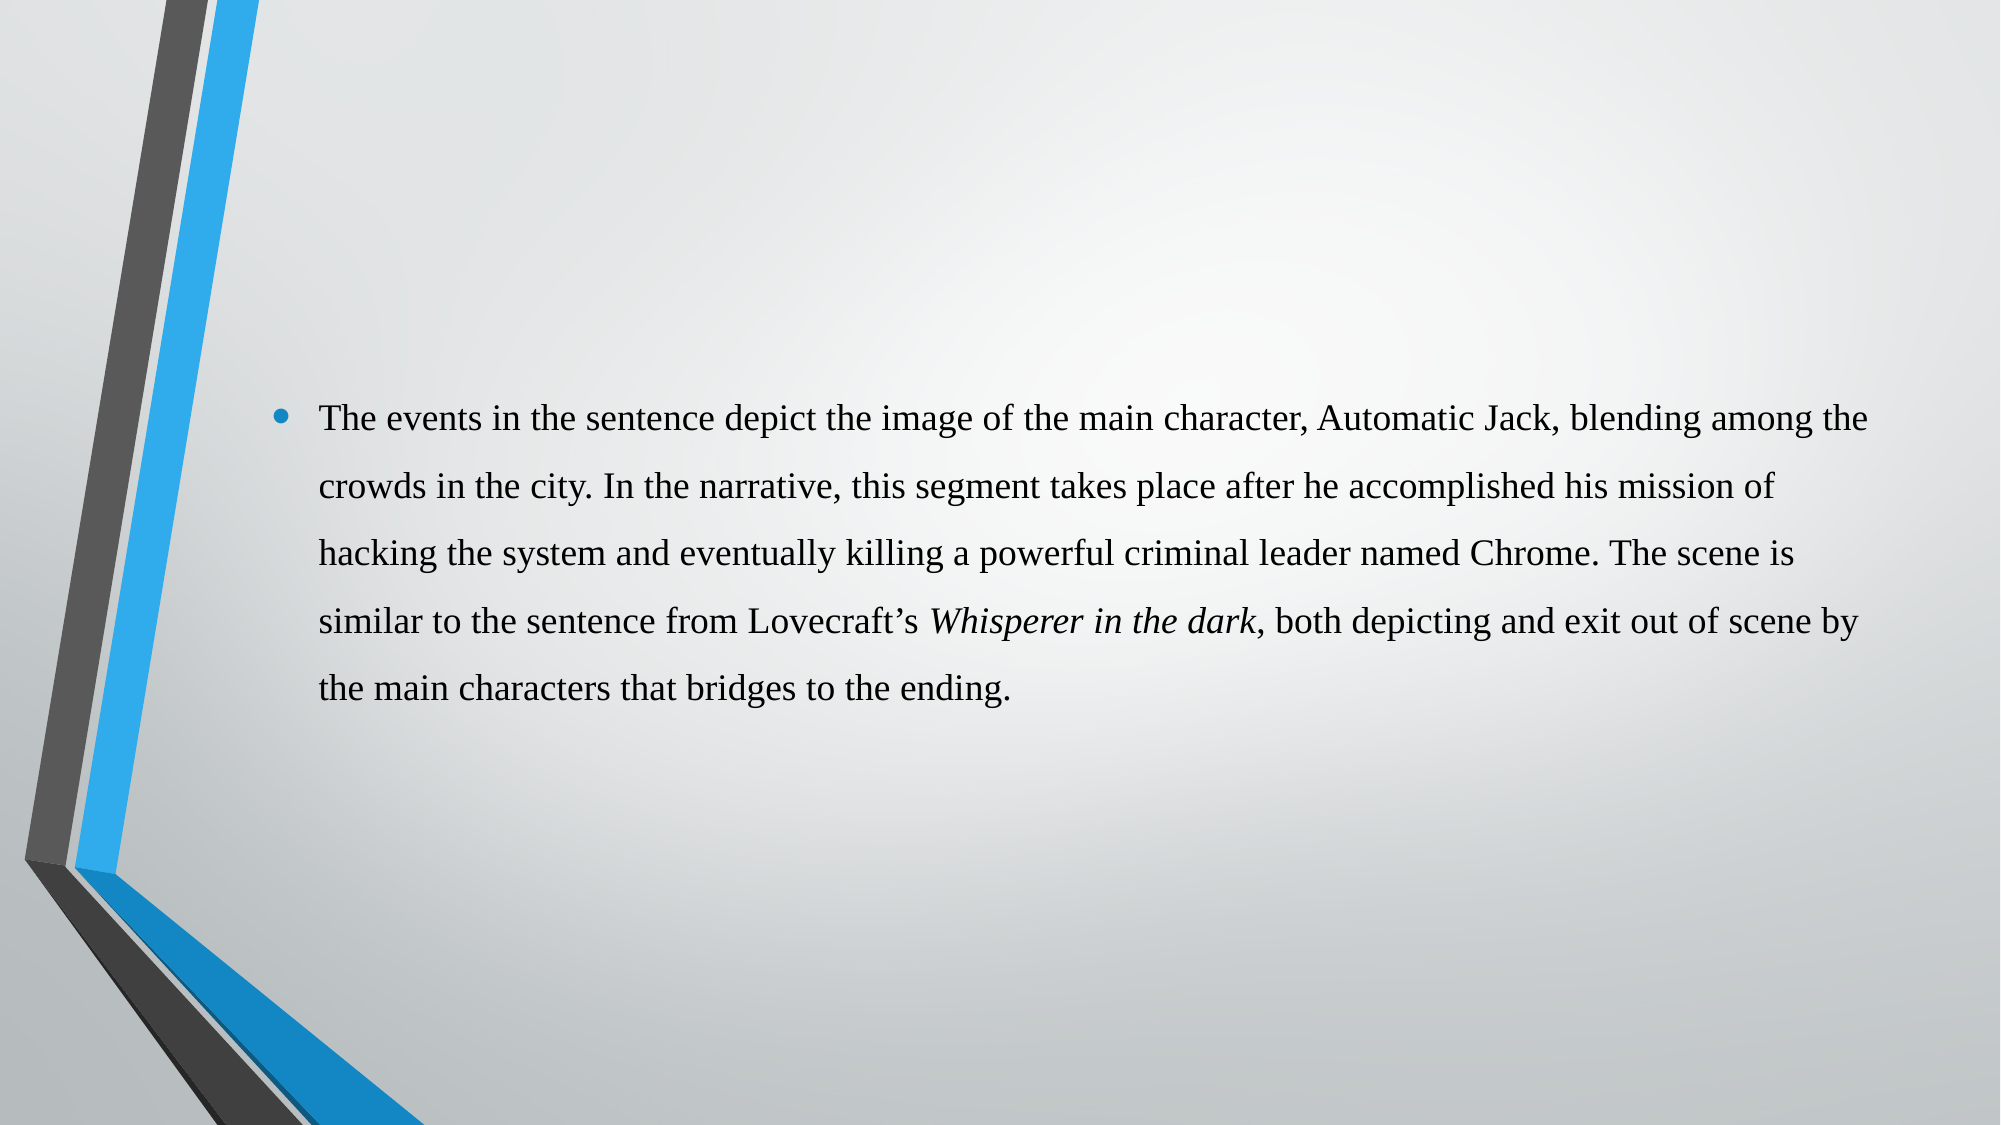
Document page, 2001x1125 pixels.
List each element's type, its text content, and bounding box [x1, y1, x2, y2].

list The events in the sentence depict the image of the main character, Automatic Jack, blending among the crowds in the city. In the narrative, this segment takes place after he accomplished his mission of hacking the system and eventually killing a powerful criminal leader named Chrome. The scene is similar to the sentence from Lovecraft’s Whisperer in the dark, both depicting and exit out of scene by the main characters that bridges to the ending. [256, 283, 1901, 796]
